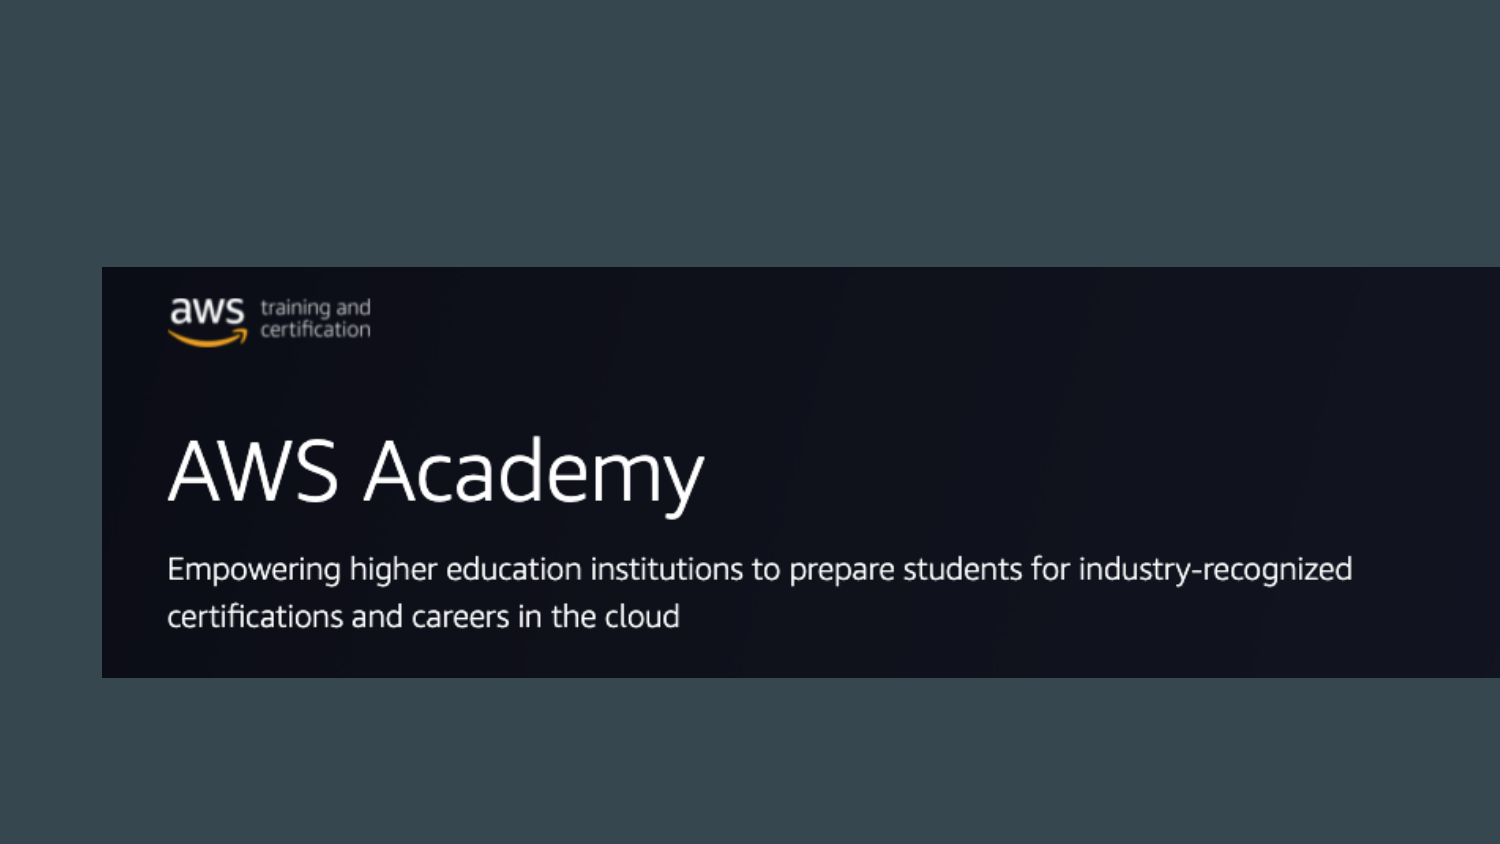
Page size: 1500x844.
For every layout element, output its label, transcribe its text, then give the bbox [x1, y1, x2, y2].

title AWS Academy [51, 205, 1449, 517]
picture [101, 267, 1500, 679]
